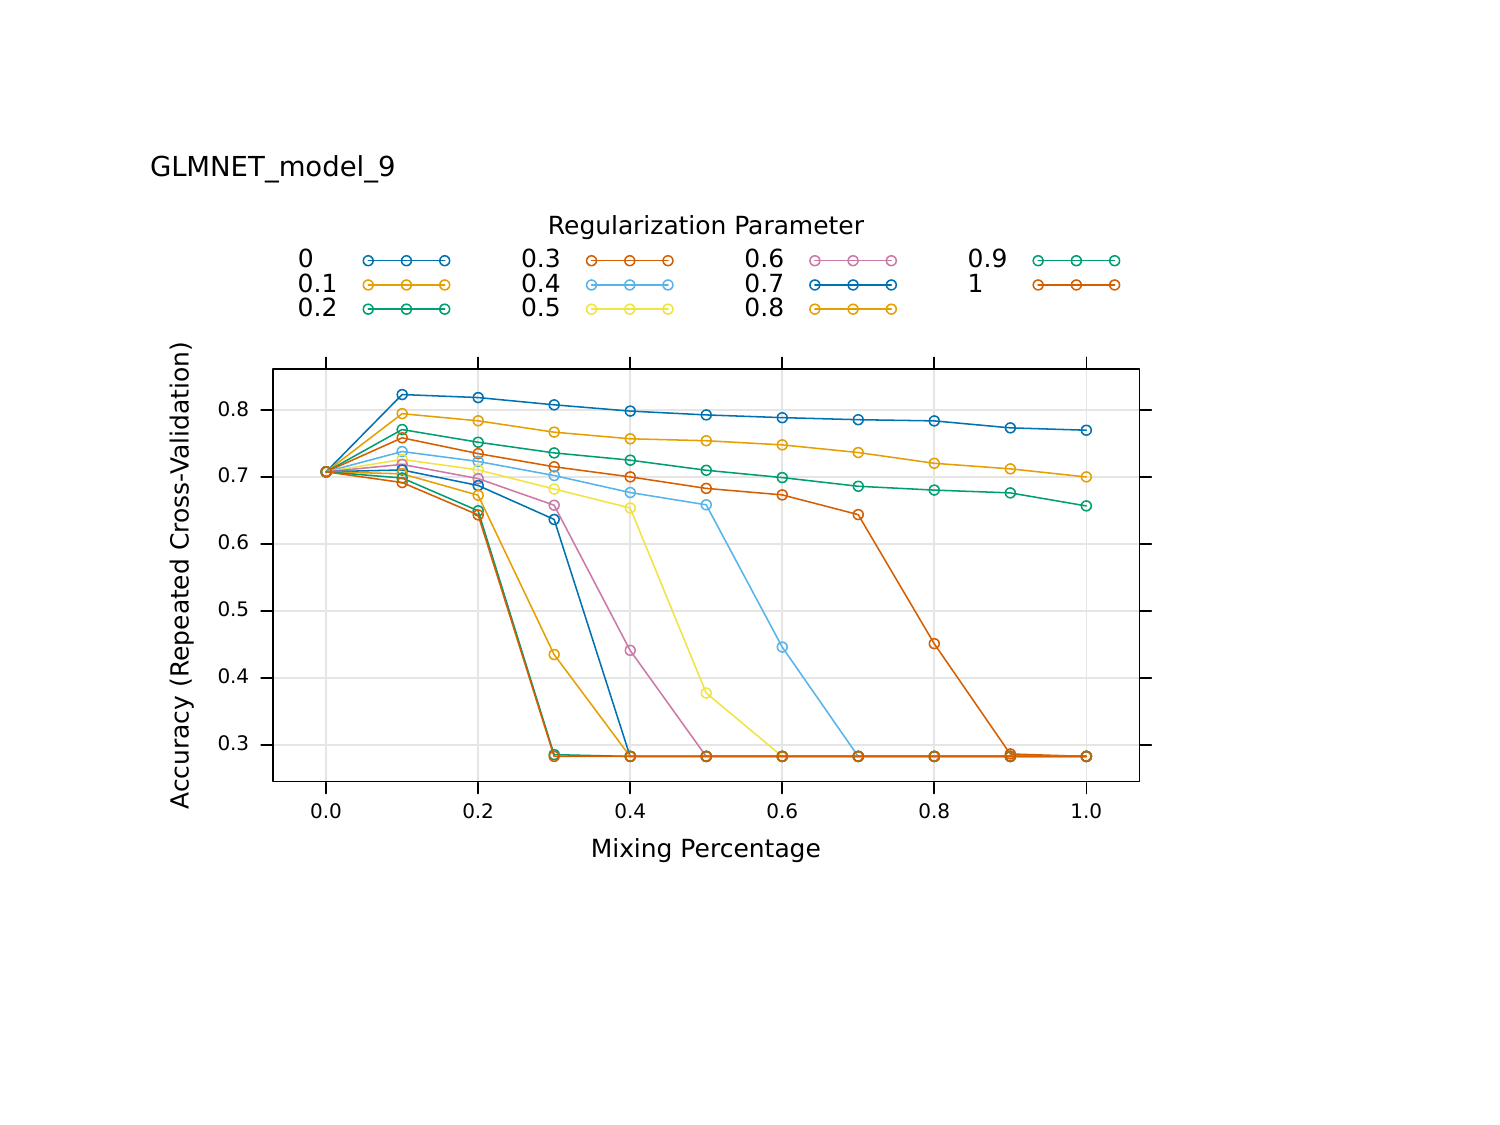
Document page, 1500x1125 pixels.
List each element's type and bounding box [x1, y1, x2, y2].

text_box [149, 149, 1201, 901]
